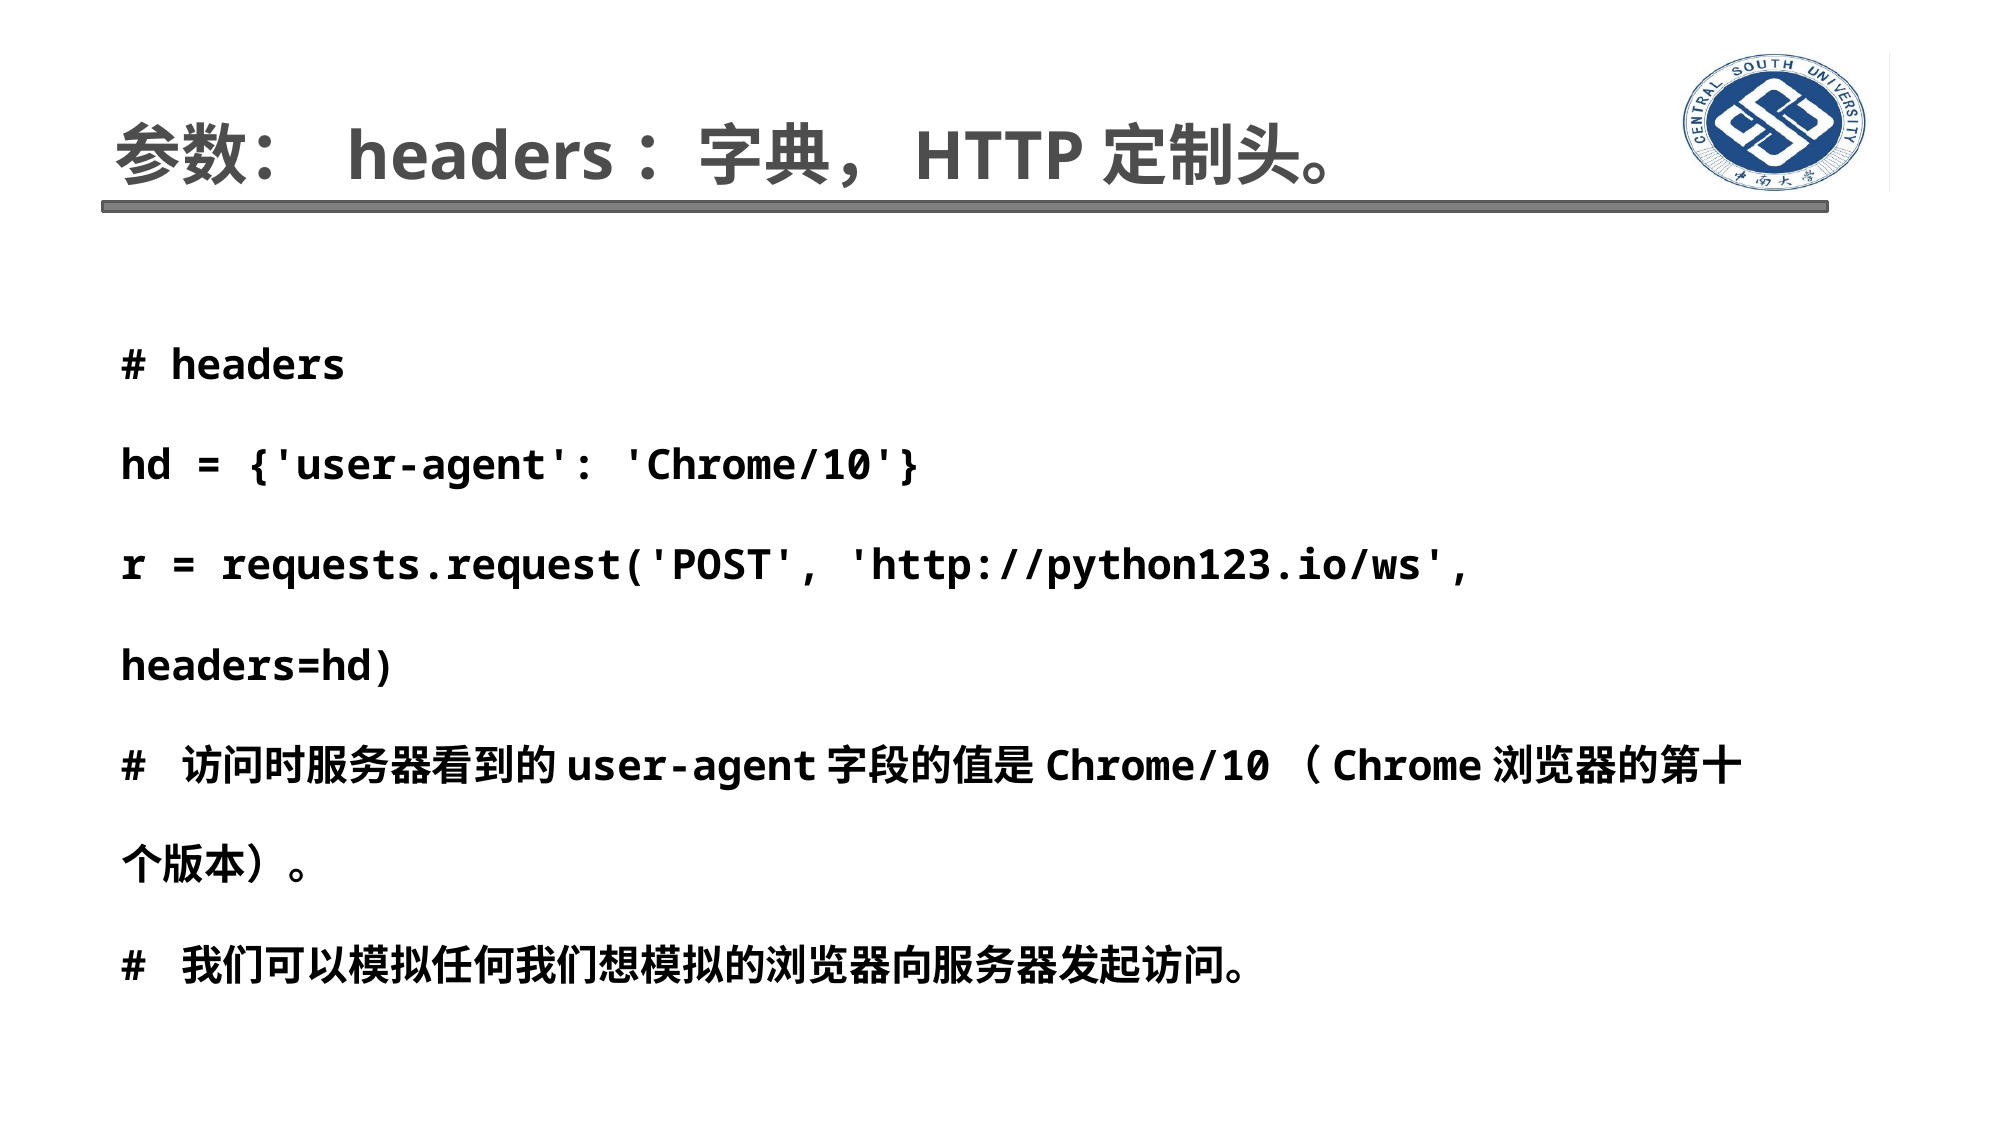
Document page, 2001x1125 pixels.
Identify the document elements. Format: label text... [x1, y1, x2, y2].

text_box # headers hd = {'user-agent': 'Chrome/10'} r = requests.request('POST', 'http://python123.io/ws', headers=hd) # 访问时服务器看到的user‐agent字段的值是Chrome/10（Chrome浏览器的第十个版本）。 # 我们可以模拟任何我们想模拟的浏览器向服务器发起访问。 [106, 280, 1766, 996]
picture [1805, 52, 1890, 192]
title 参数： headers：字典，HTTP定制头。 [99, 12, 1805, 200]
